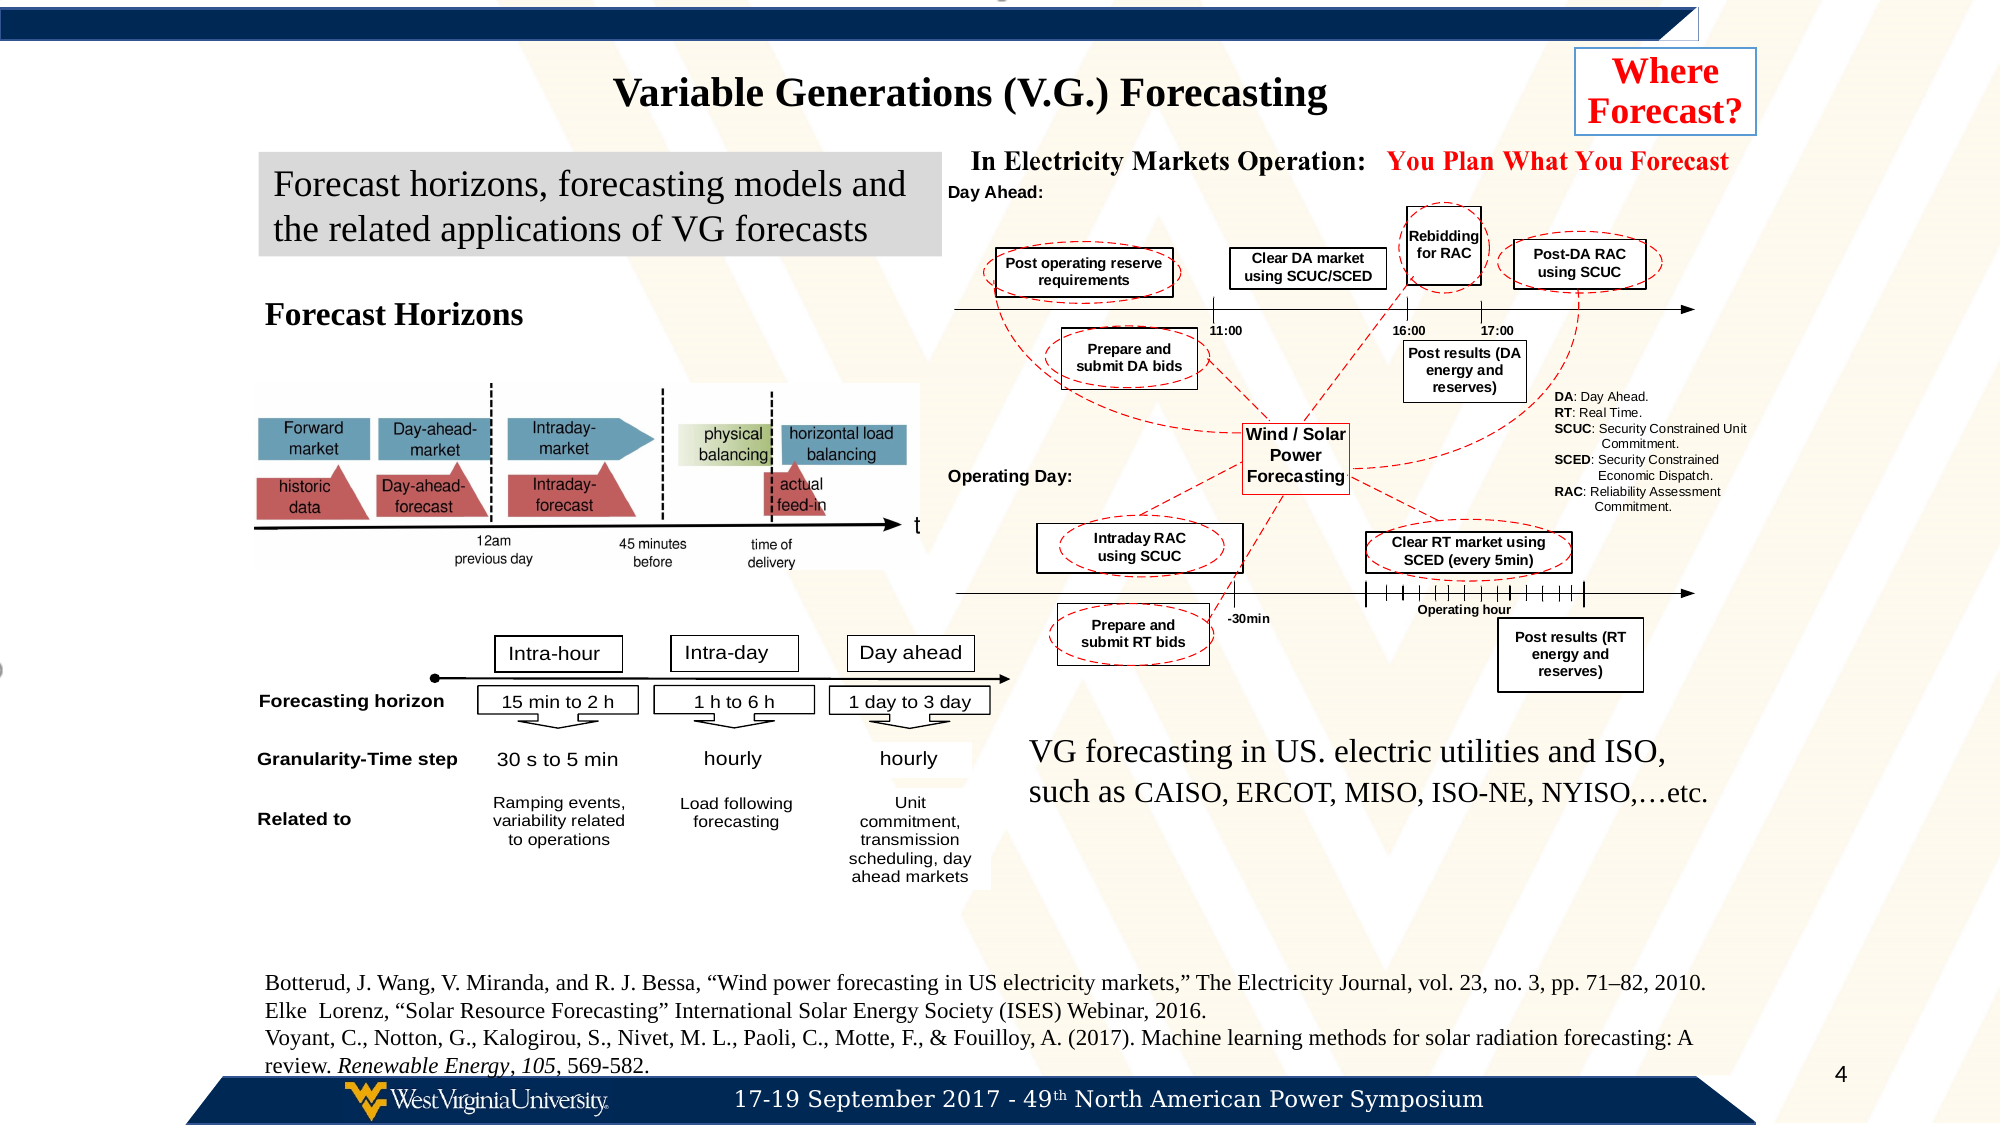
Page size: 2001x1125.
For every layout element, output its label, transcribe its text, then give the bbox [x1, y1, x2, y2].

text_box Forecast Horizons [249, 285, 637, 340]
text_box Variable Generations (V.G.) Forecasting [597, 56, 1344, 122]
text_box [937, 134, 1762, 694]
picture [0, 0, 2000, 1123]
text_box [254, 378, 920, 570]
slide_number 4 [1412, 1042, 1863, 1103]
text_box VG forecasting in US. electric utilities and ISO, such as CAISO, ERCOT, MISO, ISO-NE, NYISO,…etc. [1014, 721, 1750, 857]
picture [342, 1086, 613, 1123]
text_box Where Forecast? [1574, 47, 1757, 134]
text_box Botterud, J. Wang, V. Miranda, and R. J. Bessa, “Wind power forecasting in US electricity markets,” The Electricity Journal, vol. 23, no. 3, pp. 71–82, 2010. Elke Lorenz, “Solar Resource Forecasting” International Solar Energy Society (ISES) Webinar, 2016. Voyant, C., Notton, G., Kalogirou, S., Nivet, M. L., Paoli, C., Motte, F., & Fouilloy, A. (2017). Machine learning methods for solar radiation forecasting: A review. Renewable Energy, 105, 569-582. [249, 960, 1745, 1086]
text_box Forecast horizons, forecasting models and the related applications of VG forecasts [258, 151, 937, 257]
